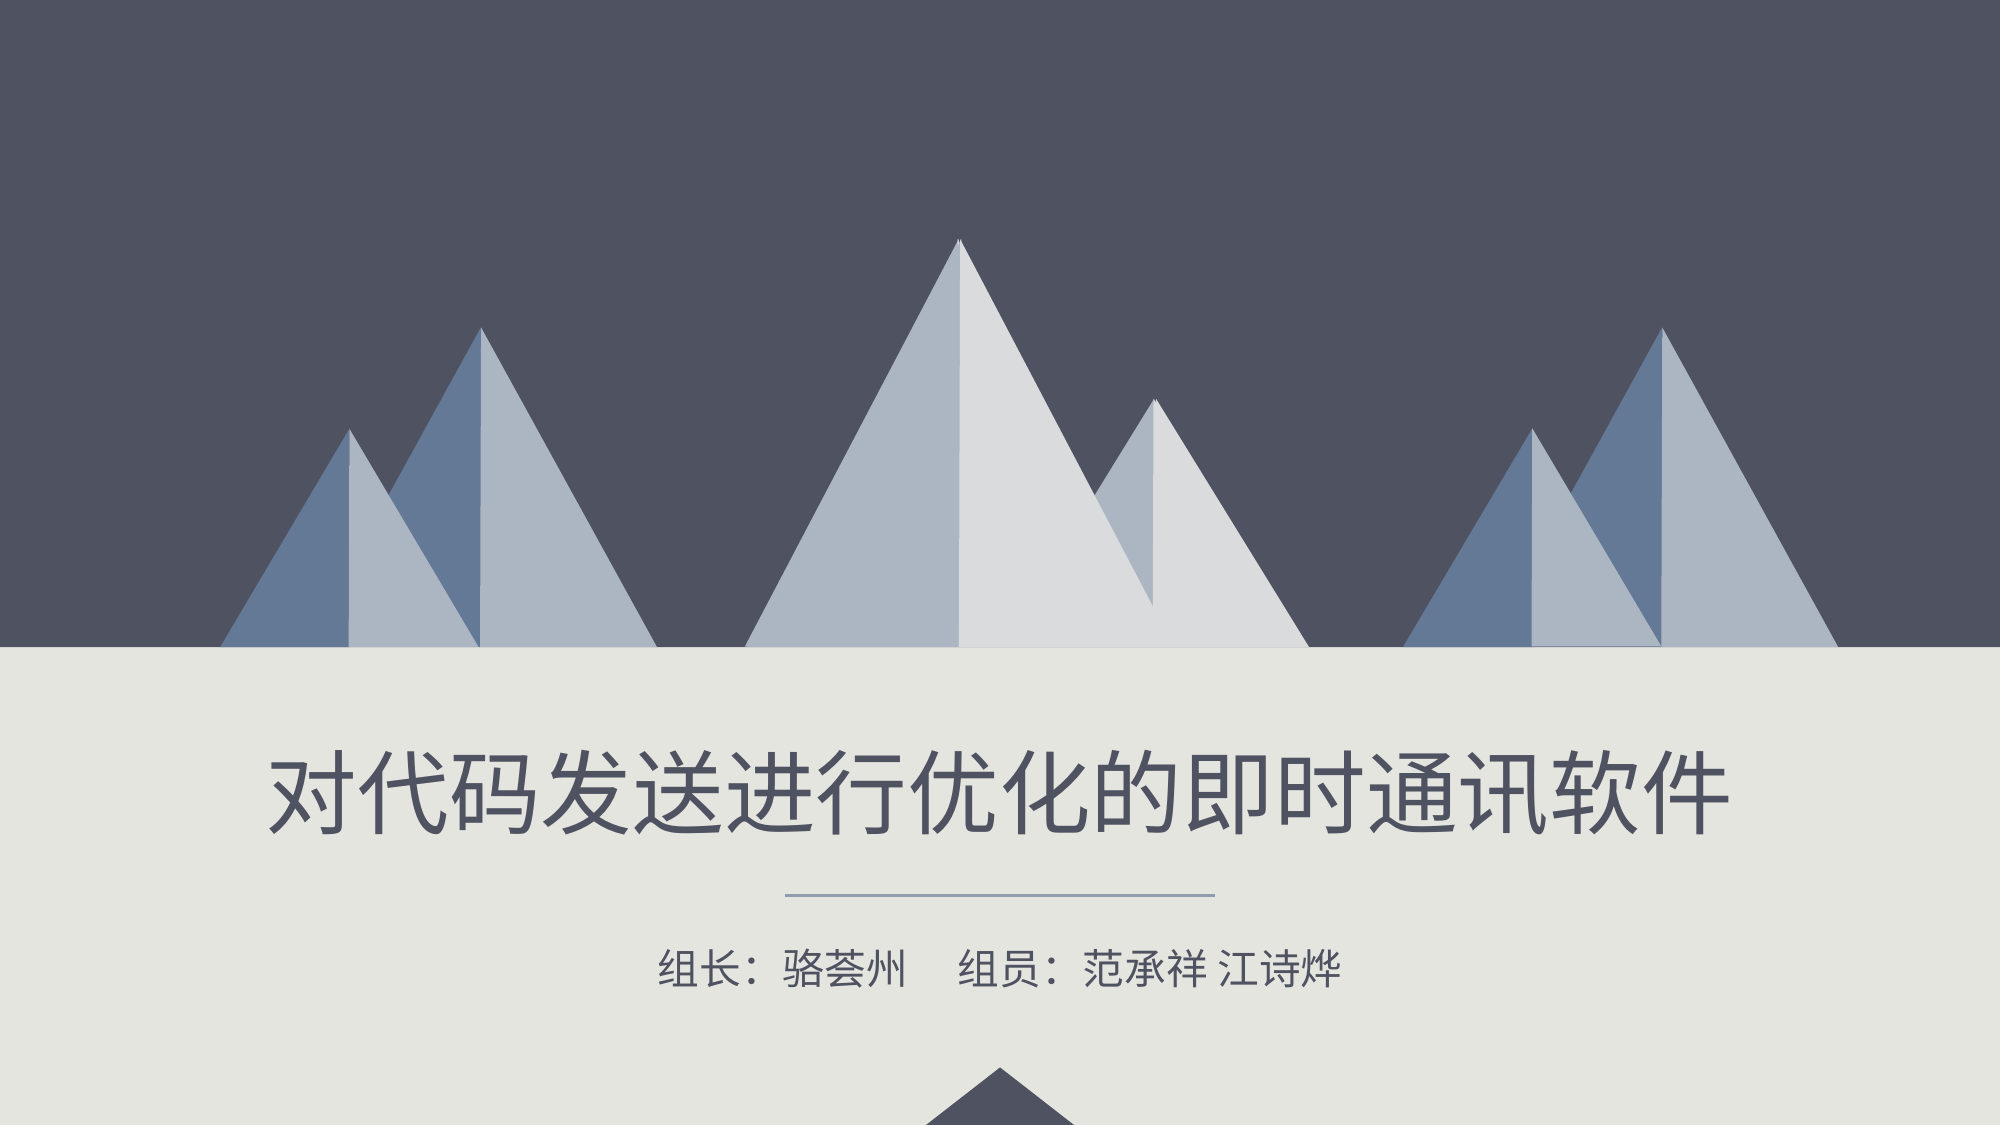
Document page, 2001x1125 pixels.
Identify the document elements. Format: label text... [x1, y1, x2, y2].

text_box [1660, 326, 1840, 648]
text_box [1095, 400, 1152, 598]
text_box [1530, 424, 1664, 648]
text_box [957, 238, 1176, 648]
text_box [1154, 395, 1311, 648]
text_box 对代码发送进行优化的即时通讯软件 [251, 728, 1749, 853]
text_box [0, 0, 2000, 648]
text_box [347, 424, 481, 648]
text_box [1401, 428, 1534, 649]
text_box [745, 241, 959, 648]
text_box [1571, 326, 1662, 640]
text_box [218, 429, 351, 649]
text_box [924, 1066, 1076, 1125]
text_box [389, 326, 481, 644]
text_box 组长：骆荟州 组员：范承祥 江诗烨 [628, 935, 1372, 1000]
text_box [479, 326, 659, 648]
